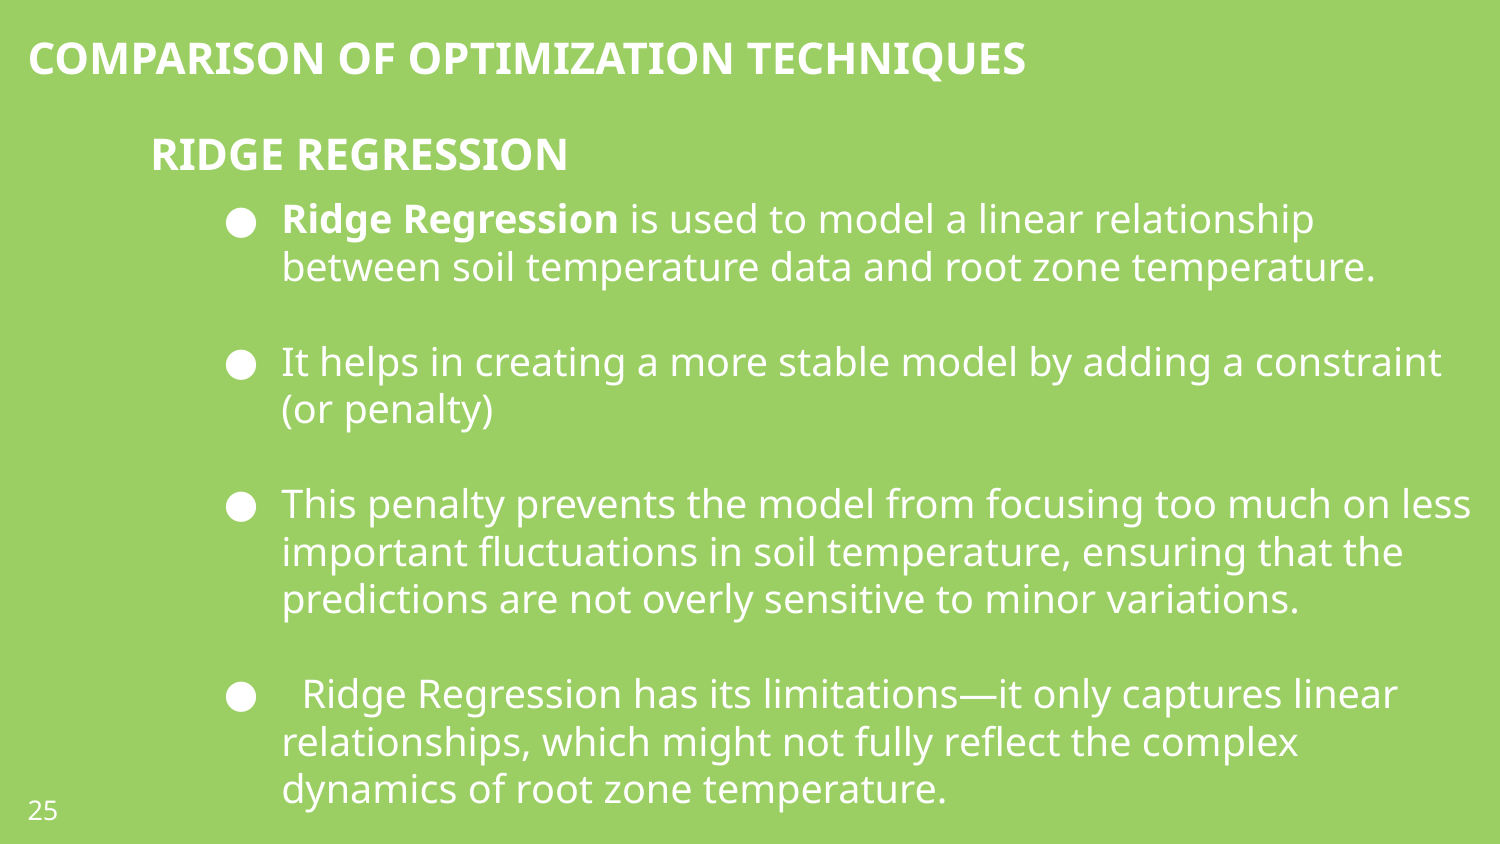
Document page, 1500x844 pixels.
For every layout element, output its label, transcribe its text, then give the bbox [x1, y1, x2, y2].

text_box Ridge Regression is used to model a linear relationship between soil temperature data and root zone temperature. It helps in creating a more stable model by adding a constraint (or penalty) This penalty prevents the model from focusing too much on less important fluctuations in soil temperature, ensuring that the predictions are not overly sensitive to minor variations. Ridge Regression has its limitations—it only captures linear relationships, which might not fully reflect the complex dynamics of root zone temperature. [191, 179, 1500, 844]
slide_number ‹#› [12, 779, 103, 844]
text_box RIDGE REGRESSION [135, 111, 694, 210]
text_box COMPARISON OF OPTIMIZATION TECHNIQUES [12, 15, 1174, 97]
